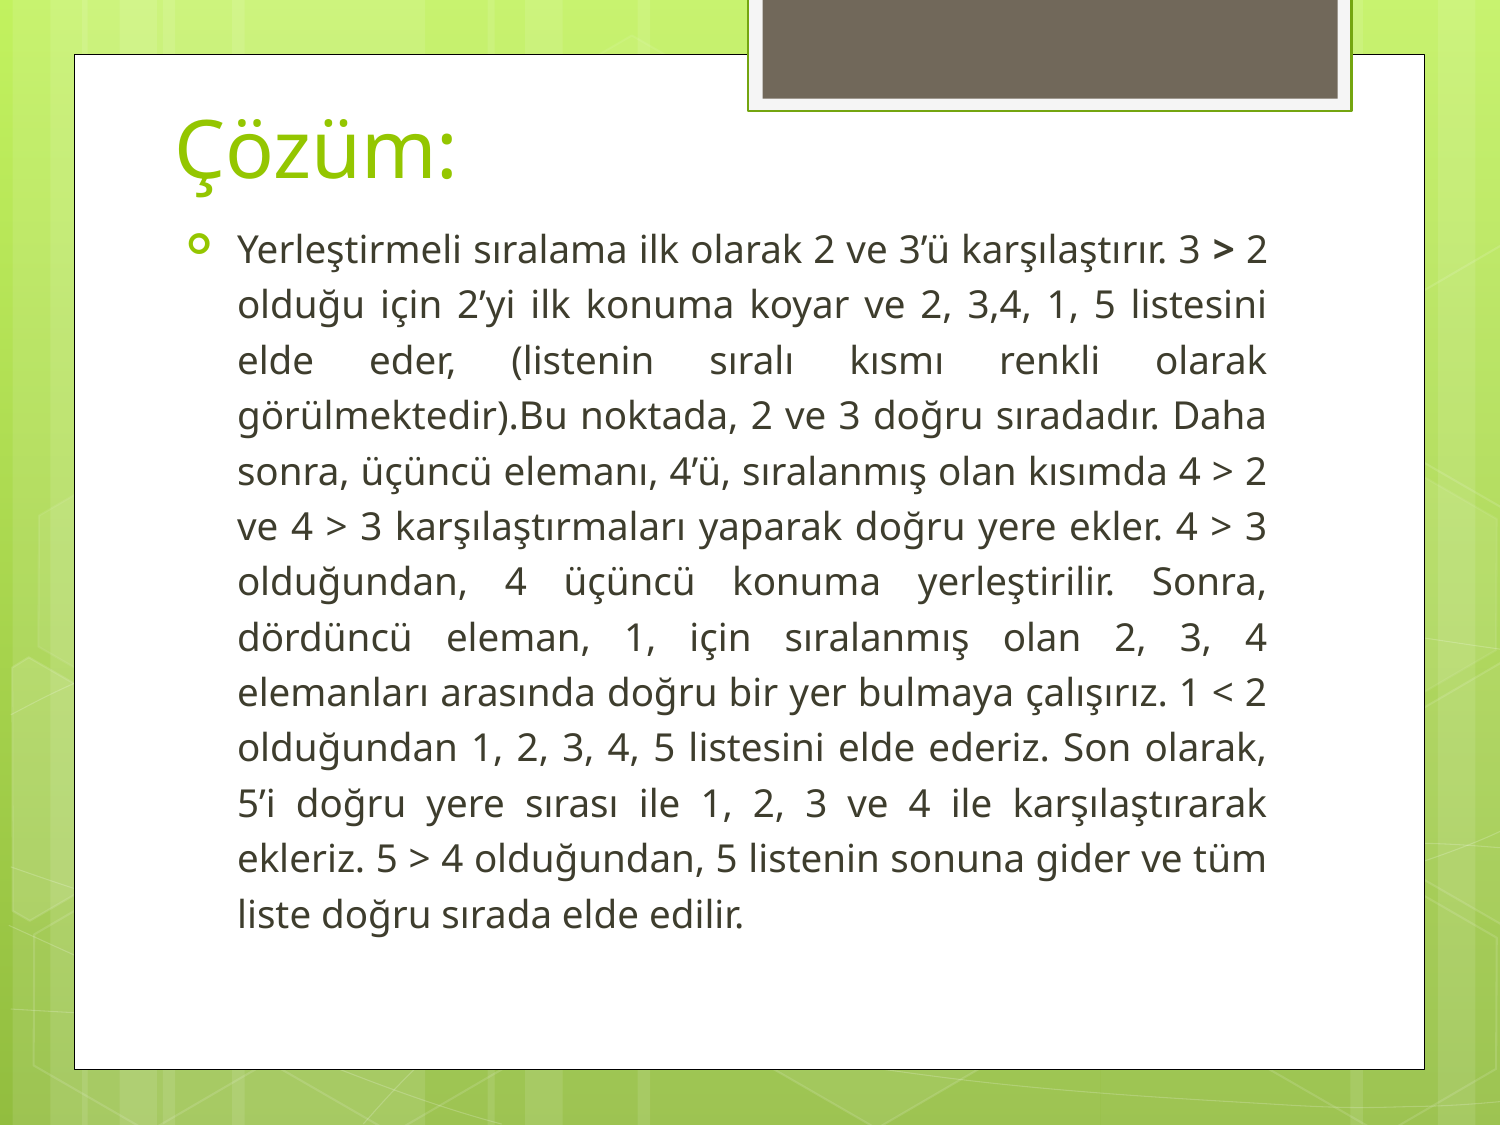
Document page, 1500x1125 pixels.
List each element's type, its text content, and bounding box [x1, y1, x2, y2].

list Yerleştirmeli sıralama ilk olarak 2 ve 3’ü karşılaştırır. 3 > 2 olduğu için 2’yi ilk konuma koyar ve 2, 3,4, 1, 5 listesini elde eder, (listenin sıralı kısmı renkli olarak görülmektedir).Bu noktada, 2 ve 3 doğru sıradadır. Daha sonra, üçüncü elemanı, 4’ü, sıralanmış olan kısımda 4 > 2 ve 4 > 3 karşılaştırmaları yaparak doğru yere ekler. 4 > 3 olduğundan, 4 üçüncü konuma yerleştirilir. Sonra, dördüncü eleman, 1, için sıralanmış olan 2, 3, 4 elemanları arasında doğru bir yer bulmaya çalışırız. 1 < 2 olduğundan 1, 2, 3, 4, 5 listesini elde ederiz. Son olarak, 5’i doğru yere sırası ile 1, 2, 3 ve 4 ile karşılaştırarak ekleriz. 5 > 4 olduğundan, 5 listenin sonuna gider ve tüm liste doğru sırada elde edilir. [171, 208, 1283, 957]
title Çözüm: [159, 90, 502, 203]
